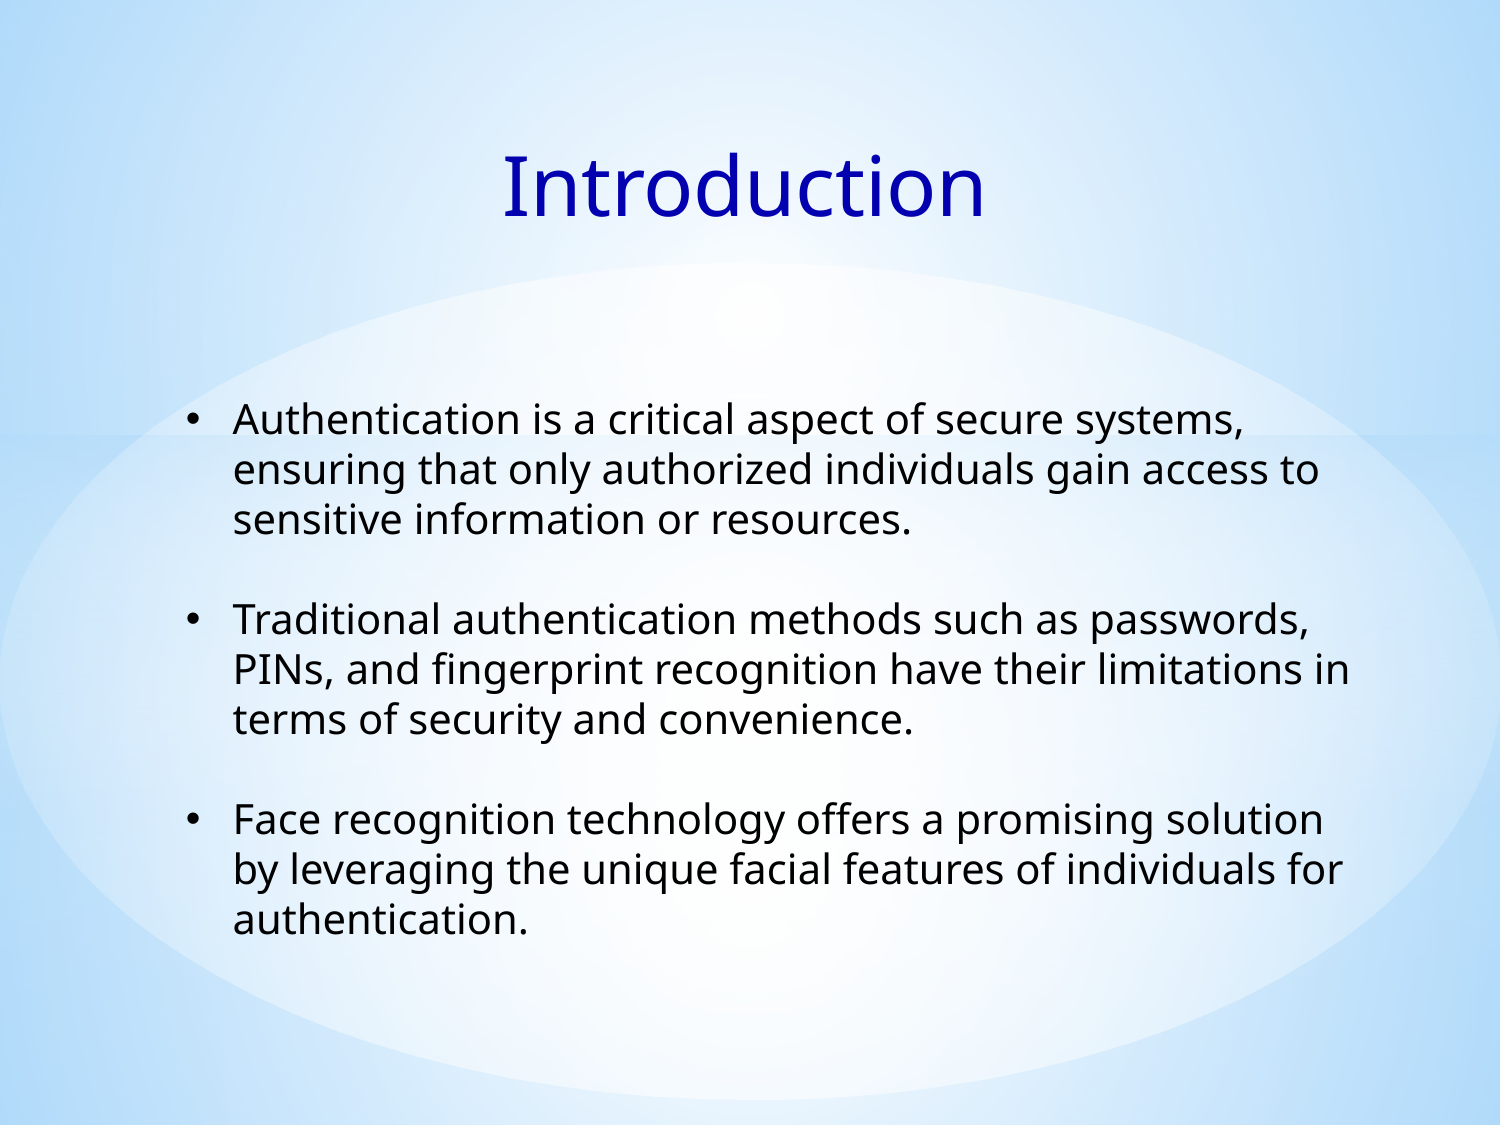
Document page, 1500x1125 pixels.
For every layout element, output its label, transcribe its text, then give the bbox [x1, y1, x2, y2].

list Introduction [0, 125, 1500, 374]
text_box Authentication is a critical aspect of secure systems, ensuring that only authorized individuals gain access to sensitive information or resources. Traditional authentication methods such as passwords, PINs, and fingerprint recognition have their limitations in terms of security and convenience. Face recognition technology offers a promising solution by leveraging the unique facial features of individuals for authentication. [171, 385, 1388, 951]
